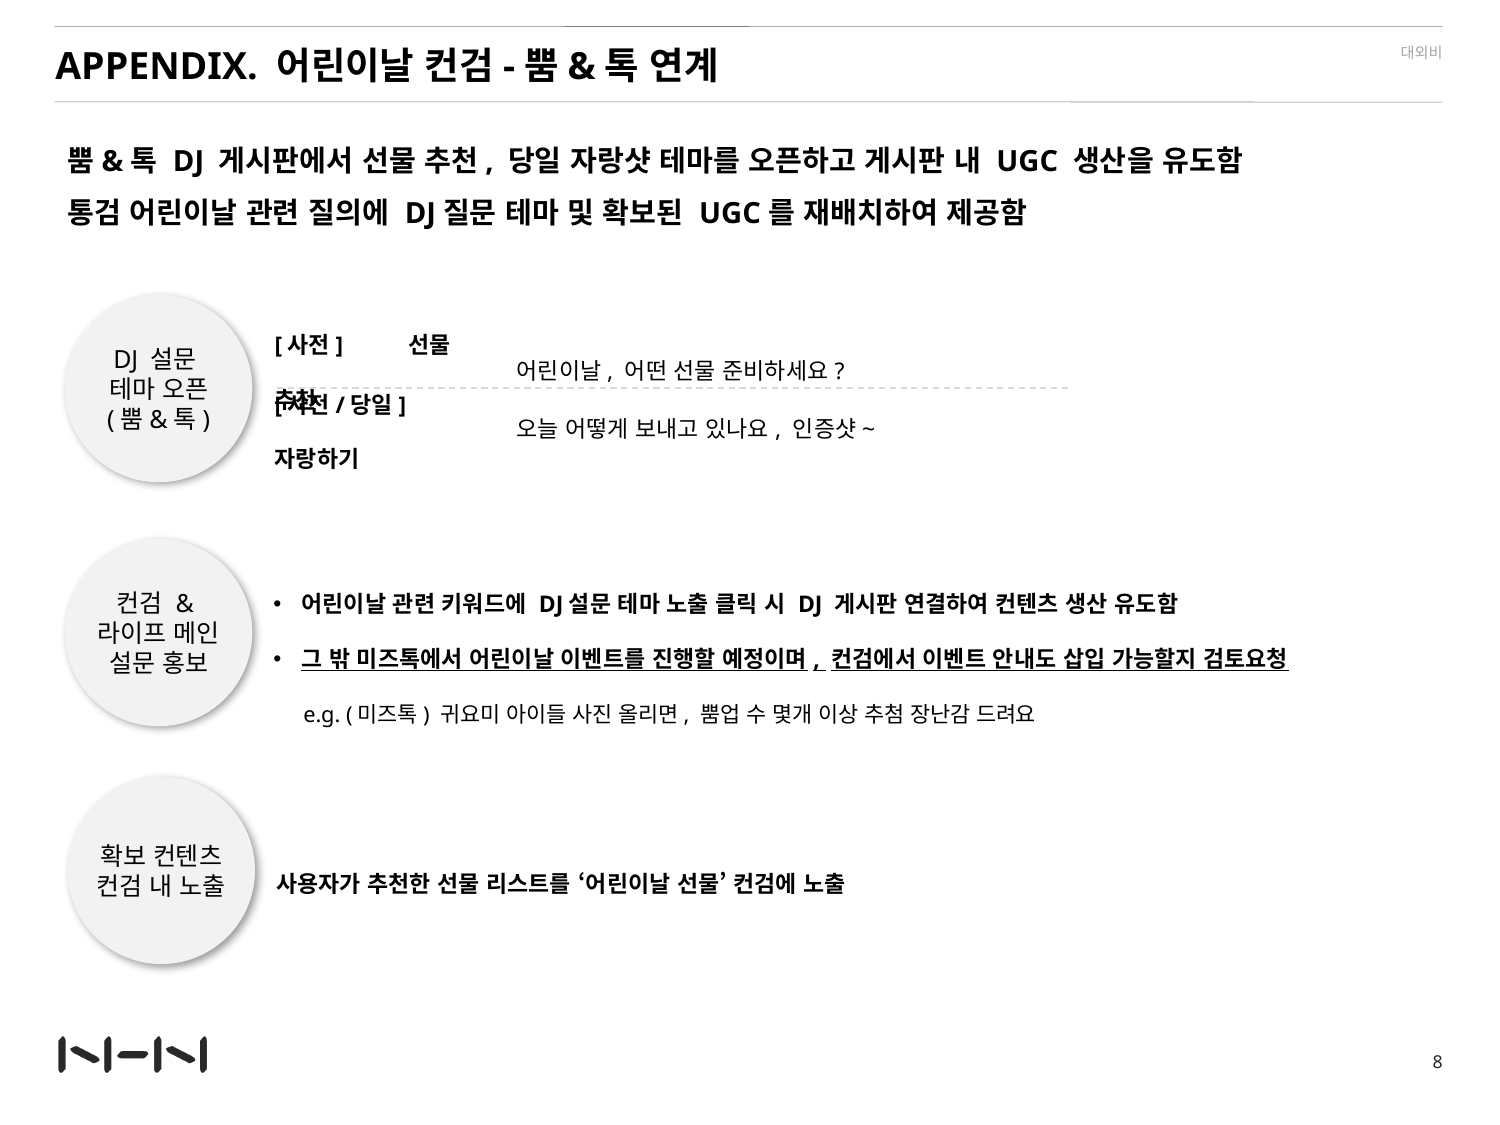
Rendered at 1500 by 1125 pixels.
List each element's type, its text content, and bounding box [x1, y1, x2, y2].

text_box APPENDIX. 어린이날 컨검-뿜&톡 연계 [40, 34, 1412, 95]
text_box 사용자가 추천한 선물 리스트를 ‘어린이날 선물’ 컨검에 노출 [261, 834, 1300, 905]
text_box 오늘 어떻게 보내고 있나요, 인증샷~ [501, 379, 1020, 387]
text_box 오늘 어떻게 보내고 있나요, 인증샷~ [501, 397, 1020, 450]
text_box 확보 컨텐츠 컨검 내 노출 [65, 774, 258, 967]
text_box 컨검 & 라이프 메인 설문 홍보 [62, 536, 255, 729]
text_box [사전] 선물 추천 [259, 296, 507, 355]
text_box 어린이날, 어떤 선물 준비하세요? [501, 322, 1020, 379]
text_box 뿜&톡 DJ 게시판에서 선물 추천, 당일 자랑샷 테마를 오픈하고 게시판 내 UGC 생산을 유도함 통검 어린이날 관련 질의에 DJ질문 테마 및 확보된 UGC를 재배치하여 제공함 [53, 117, 1341, 237]
table_cell [58, 1036, 207, 1073]
text_box [사전/당일] 자랑하기 [259, 355, 507, 480]
text_box DJ 설문 테마 오픈 (뿜&톡) [62, 292, 255, 485]
text_box 어린이날 관련 키워드에 DJ설문 테마 노출 클릭 시 DJ 게시판 연결하여 컨텐츠 생산 유도함 그 밖 미즈톡에서 어린이날 이벤트를 진행할 예정이며, 컨검에서 이벤트 안내도 삽입 가능할지 검토요청 e.g. (미즈톡) 귀요미 아이들 사진 올리면, 뿜업 수 몇개 이상 추첨 장난감 드려요 [258, 554, 1365, 735]
